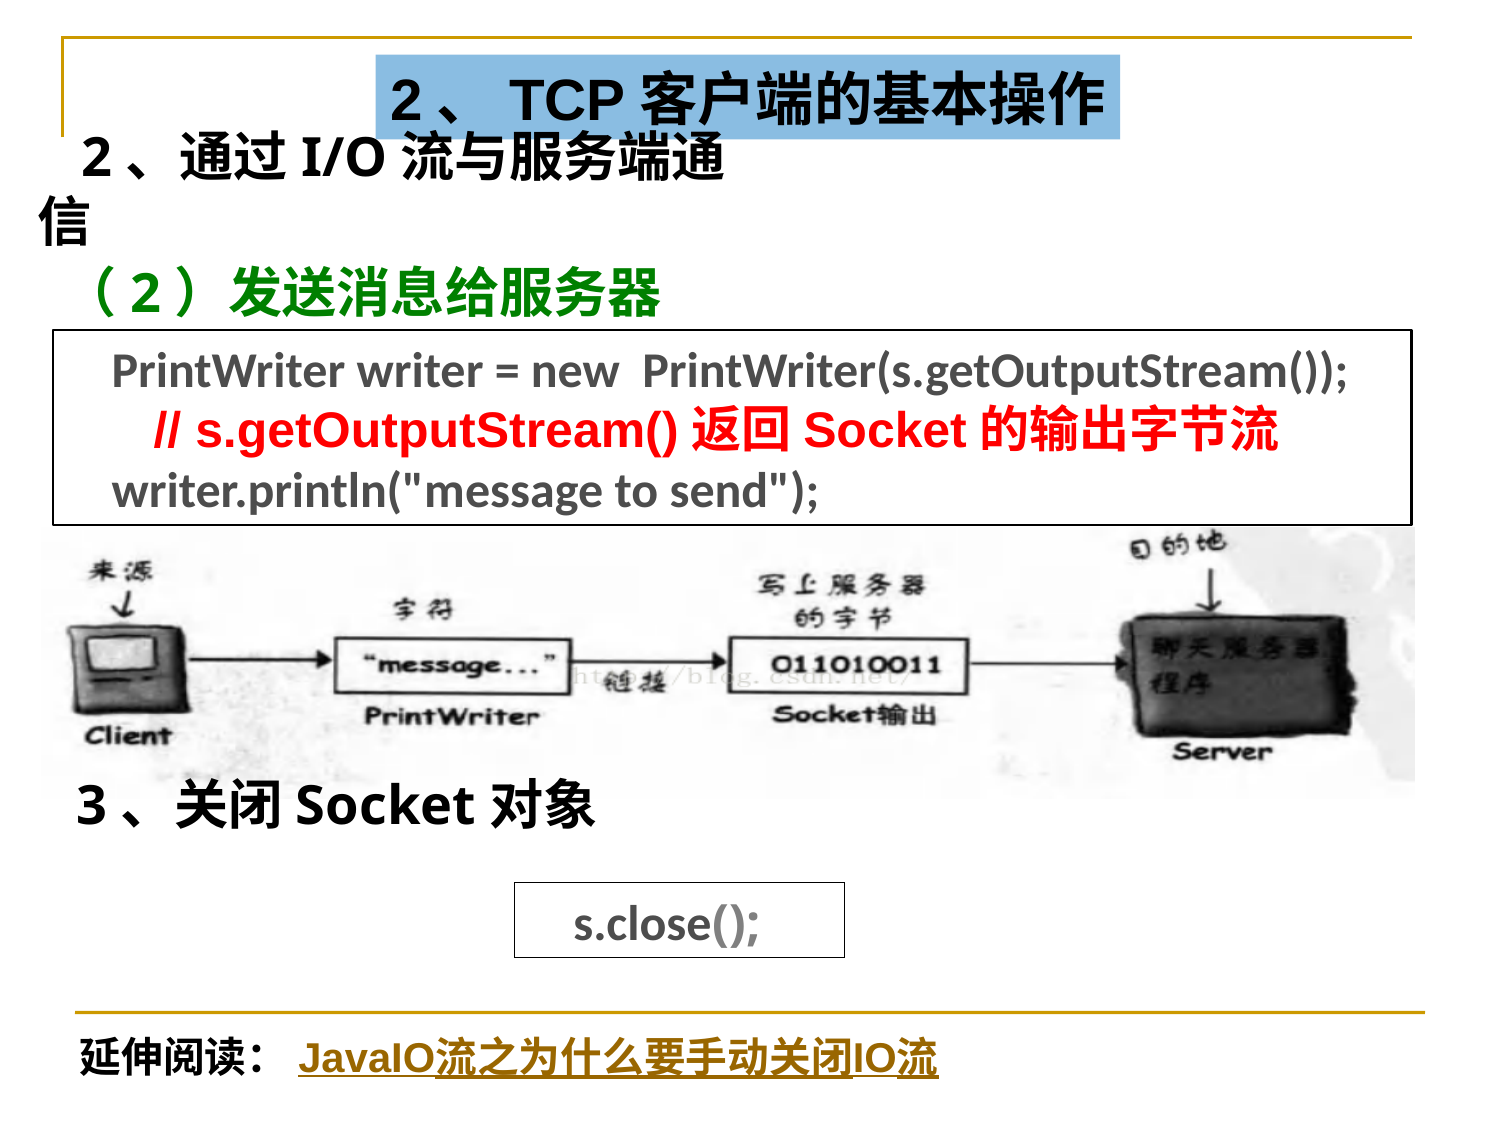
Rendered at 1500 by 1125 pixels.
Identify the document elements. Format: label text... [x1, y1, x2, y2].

text_box 延伸阅读：JavaIO流之为什么要手动关闭IO流 [64, 1023, 1473, 1099]
text_box 2、通过I/O流与服务端通信 （2）发送消息给服务器 [22, 146, 765, 479]
picture [41, 527, 1415, 799]
text_box 2、TCP客户端的基本操作 [375, 54, 1121, 140]
text_box 3、关闭Socket对象 [17, 763, 1191, 843]
text_box PrintWriter writer = new PrintWriter(s.getOutputStream()); // s.getOutputStream()返回Socket的输出字节流 writer.println("message to send"); [53, 330, 1412, 525]
text_box s.close(); [514, 882, 845, 958]
